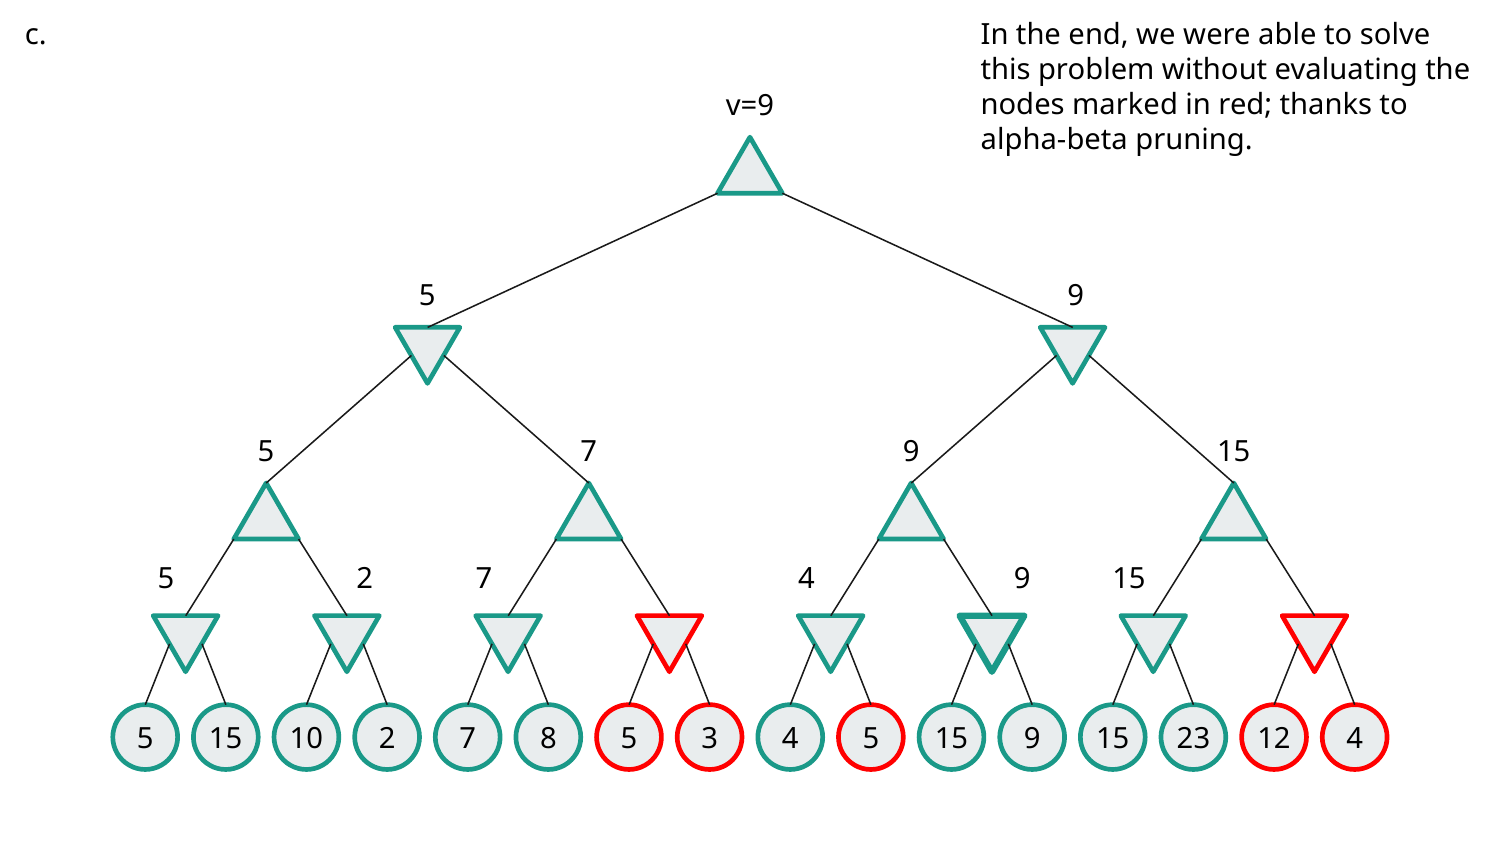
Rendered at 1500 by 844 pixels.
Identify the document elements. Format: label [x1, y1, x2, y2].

text_box [82, 5, 1418, 770]
text_box [0, 0, 72, 65]
text_box [965, 0, 1500, 171]
